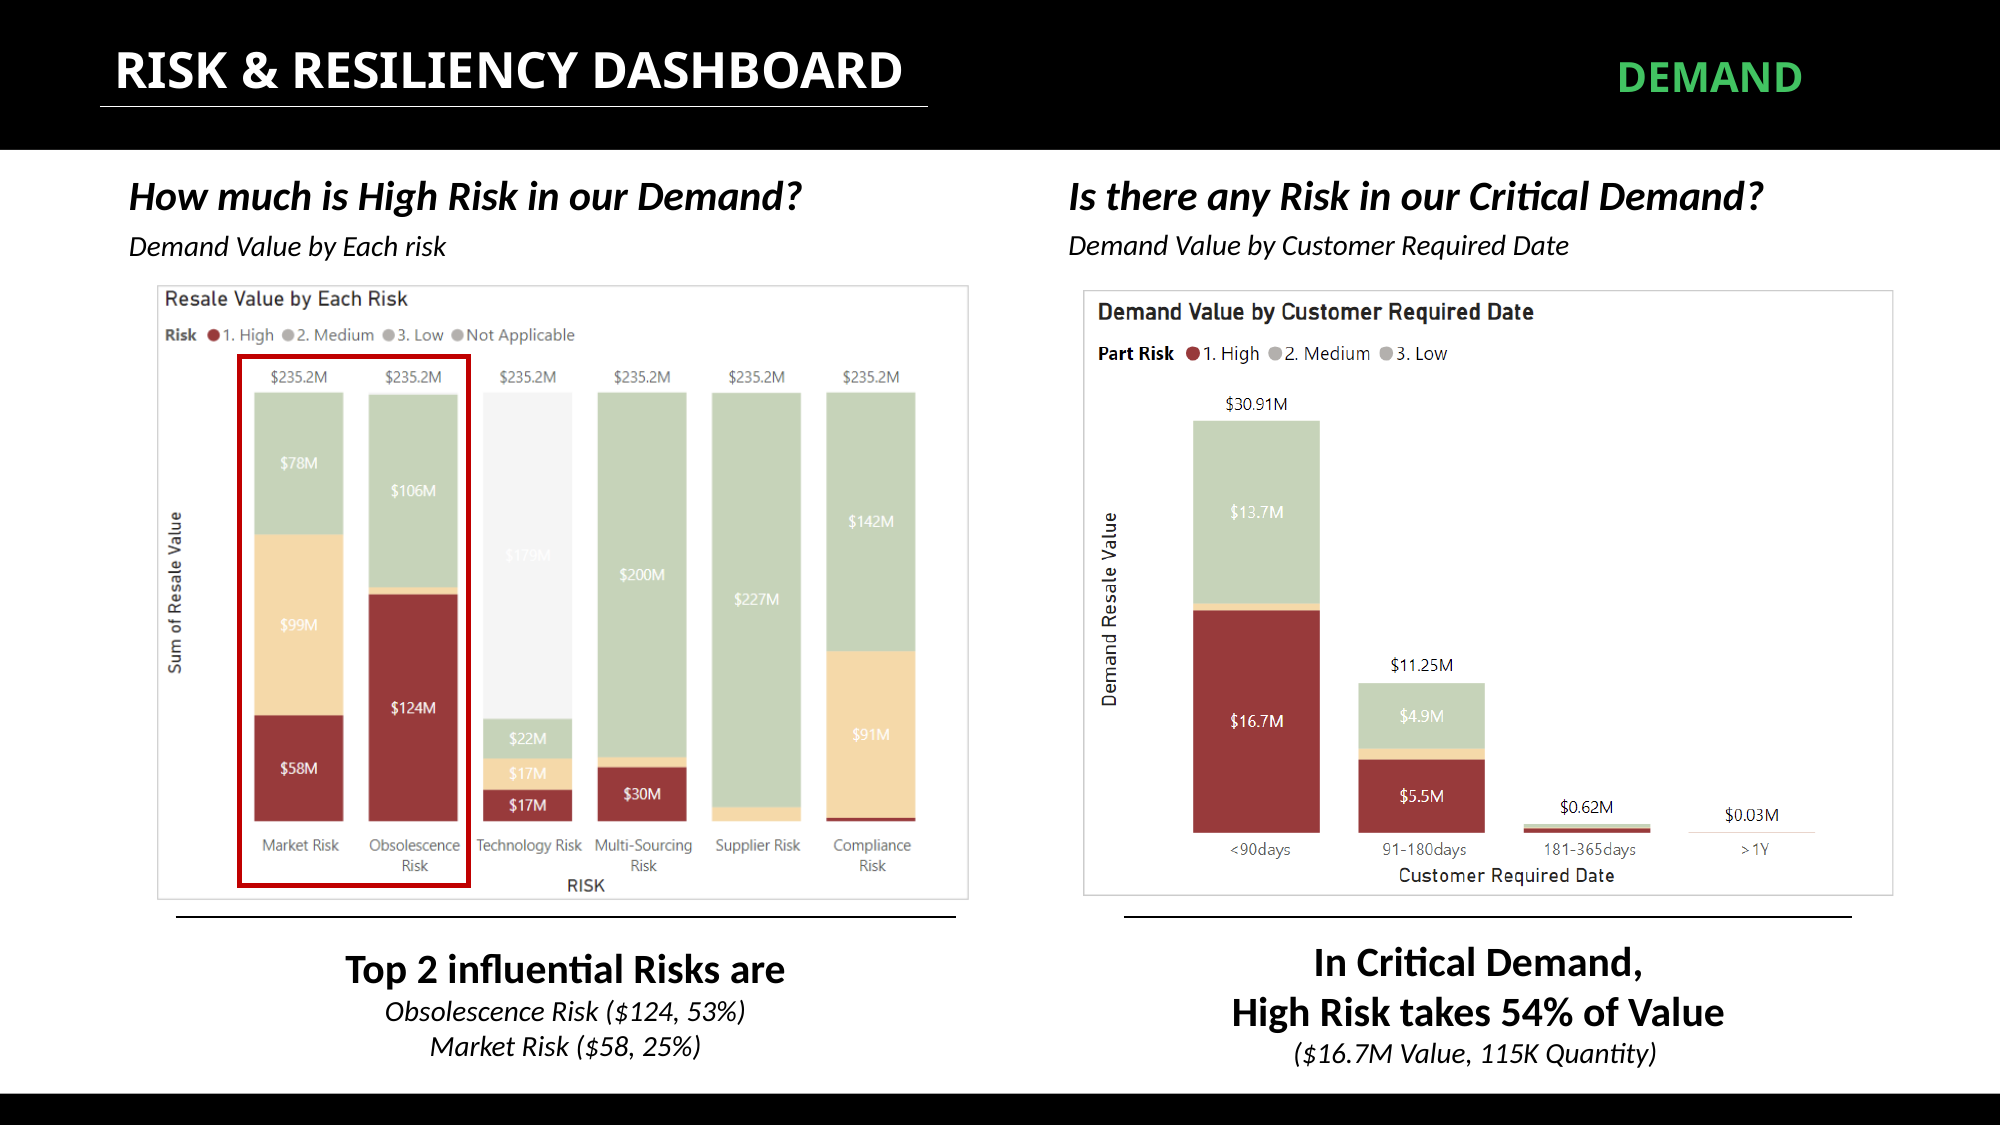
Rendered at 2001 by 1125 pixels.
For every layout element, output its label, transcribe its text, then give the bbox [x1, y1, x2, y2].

text_box [0, 149, 2000, 1095]
text_box In Critical Demand, High Risk takes 54% of Value ($16.7M Value, 115K Quantity) [1125, 927, 1832, 1077]
text_box Demand Value by Each risk [114, 219, 977, 270]
text_box How much is High Risk in our Demand? [114, 161, 977, 219]
text_box Demand Value by Customer Required Date [1053, 219, 1916, 269]
text_box [1066, 269, 1905, 1072]
text_box Is there any Risk in our Critical Demand? [1053, 160, 1916, 219]
text_box RISK & RESILIENCY DASHBOARD [99, 30, 963, 106]
text_box DEMAND [1175, 43, 1819, 109]
text_box [130, 244, 1001, 1072]
picture [1075, 277, 1904, 908]
text_box Top 2 influential Risks are Obsolescence Risk ($124, 53%) Market Risk ($58, 25%) [212, 934, 919, 1070]
picture [152, 275, 978, 908]
